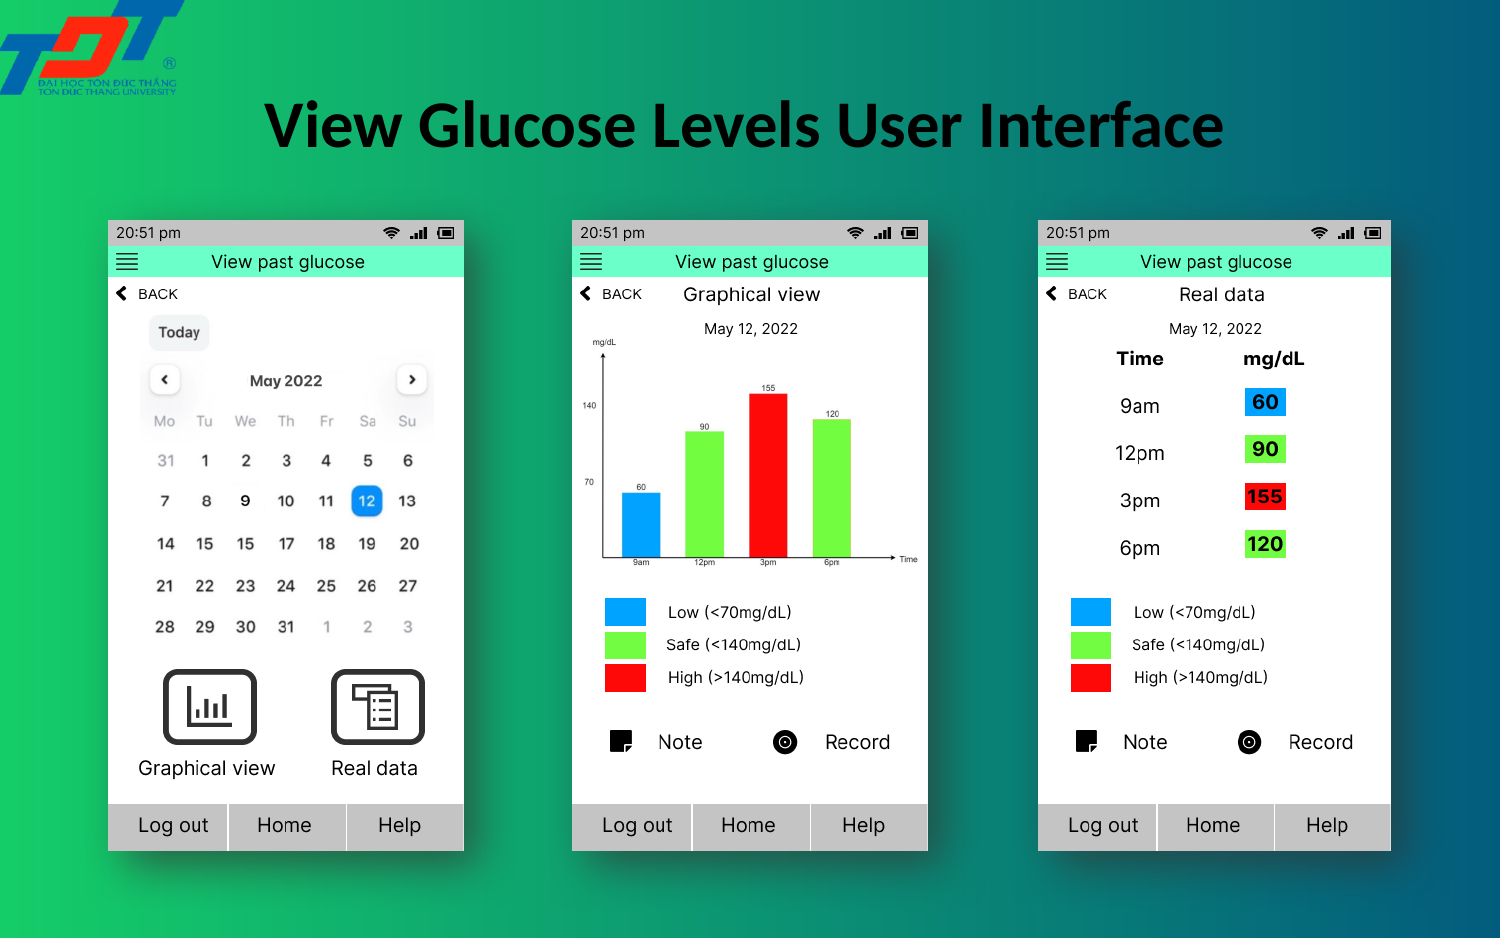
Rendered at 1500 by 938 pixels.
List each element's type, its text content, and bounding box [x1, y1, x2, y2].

picture [1038, 219, 1392, 851]
picture [108, 219, 464, 851]
picture [572, 219, 928, 851]
text_box View Glucose Levels User Interface [210, 34, 1281, 208]
picture [0, 0, 185, 95]
